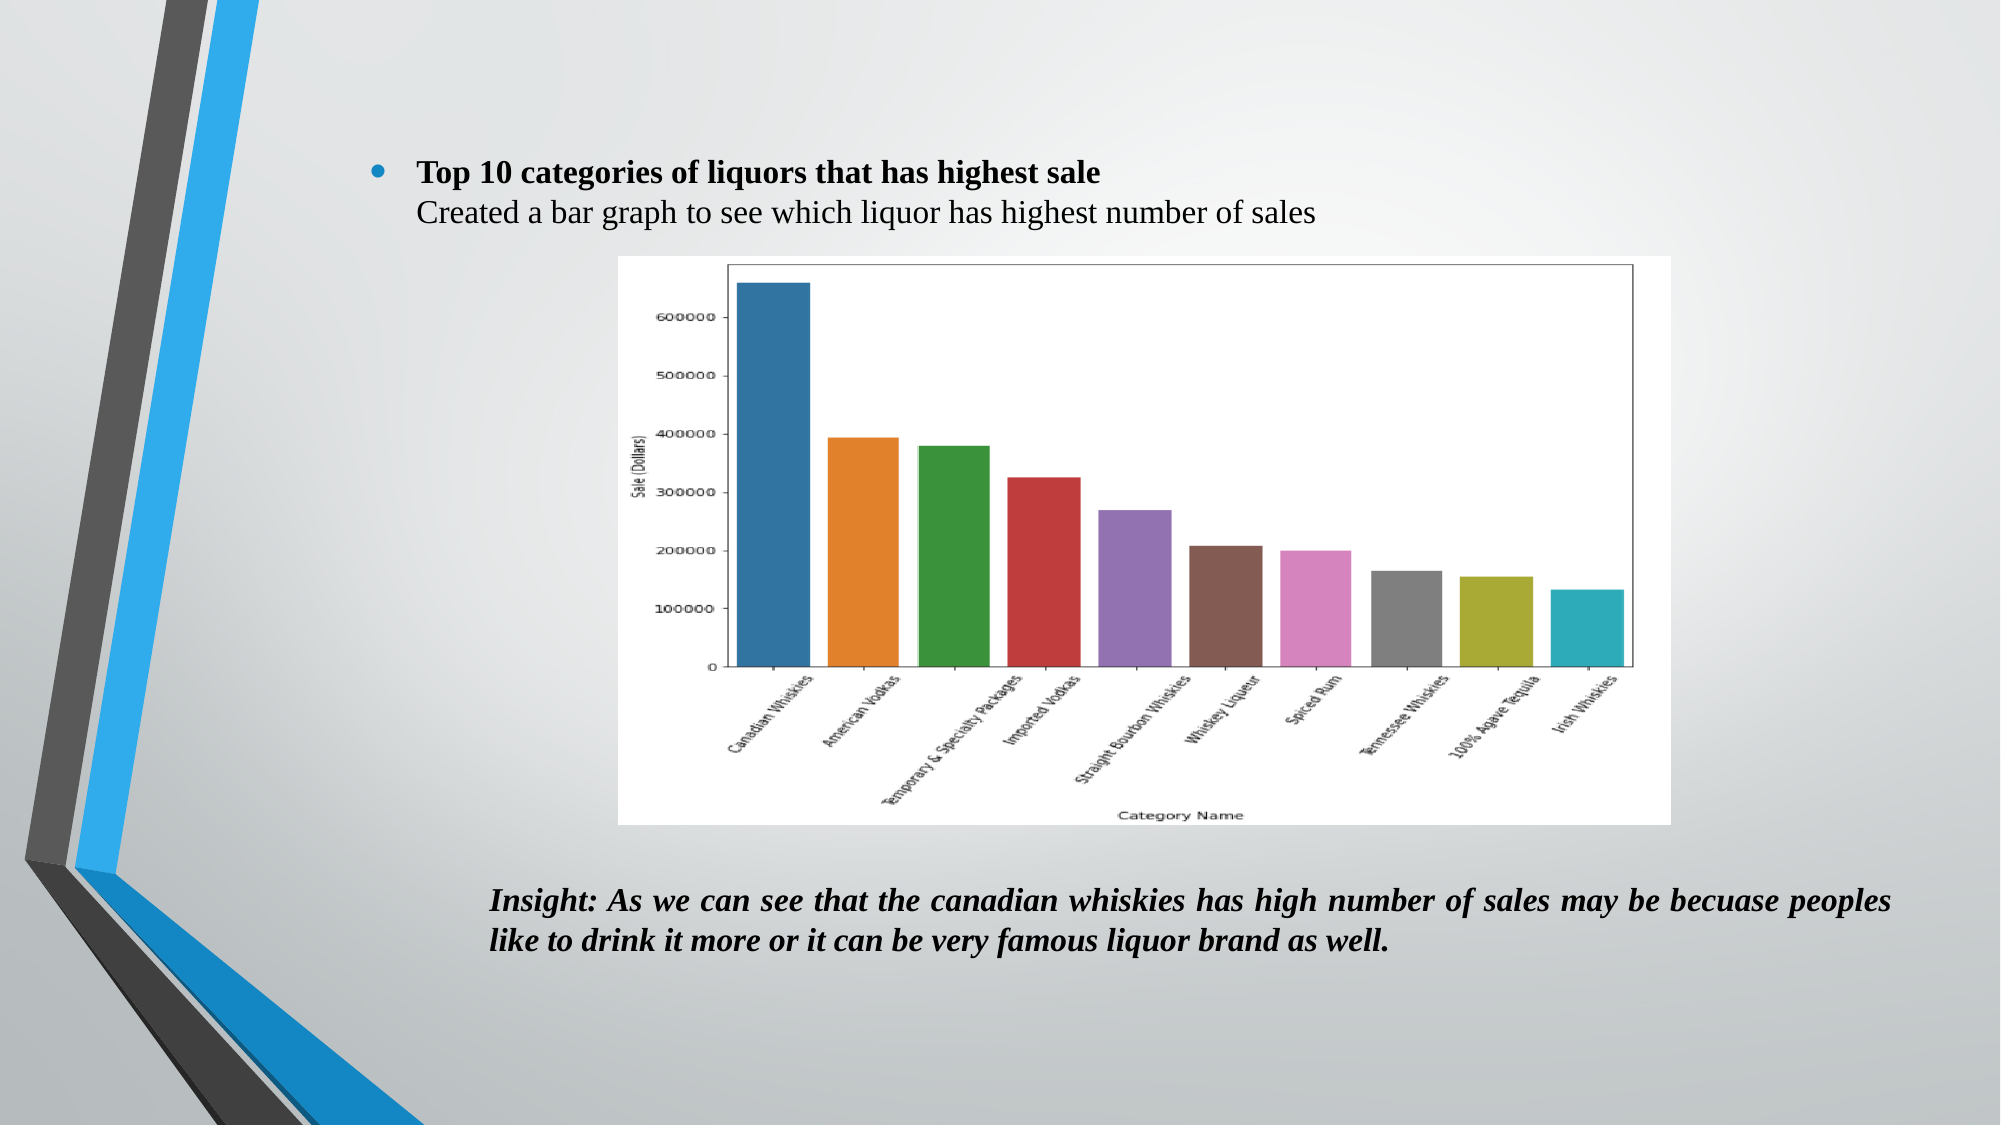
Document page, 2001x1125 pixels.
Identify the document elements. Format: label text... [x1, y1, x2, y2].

list Top 10 categories of liquors that has highest sale Created a bar graph to see which liquor has highest number of sales [279, 91, 1891, 408]
picture [618, 255, 1671, 826]
text_box Insight: As we can see that the canadian whiskies has high number of sales may be becuase peoples like to drink it more or it can be very famous liquor brand as well. [474, 871, 1910, 966]
